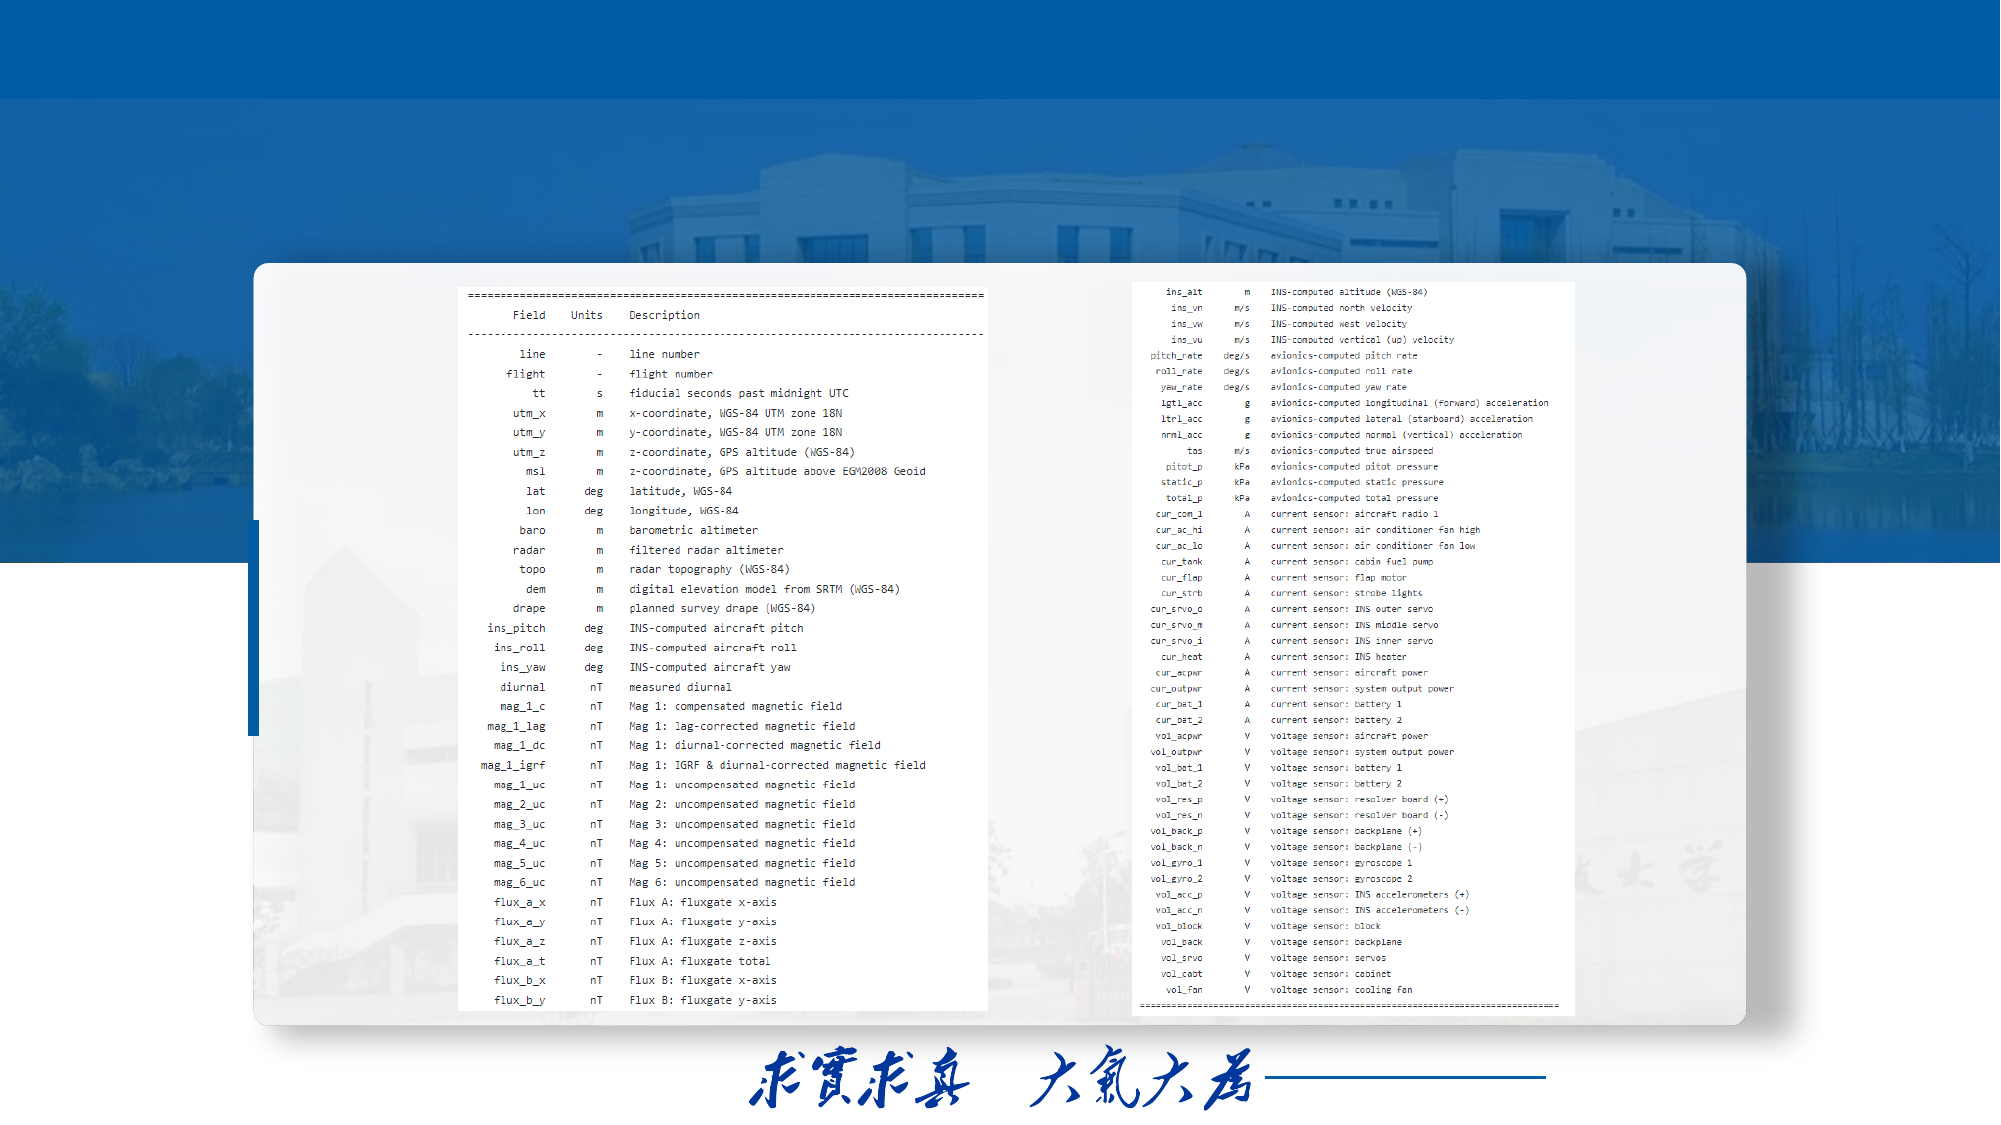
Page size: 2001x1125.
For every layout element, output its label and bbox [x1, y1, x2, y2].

picture [1132, 282, 1575, 1016]
picture [749, 1044, 1251, 1111]
picture [457, 287, 988, 1011]
